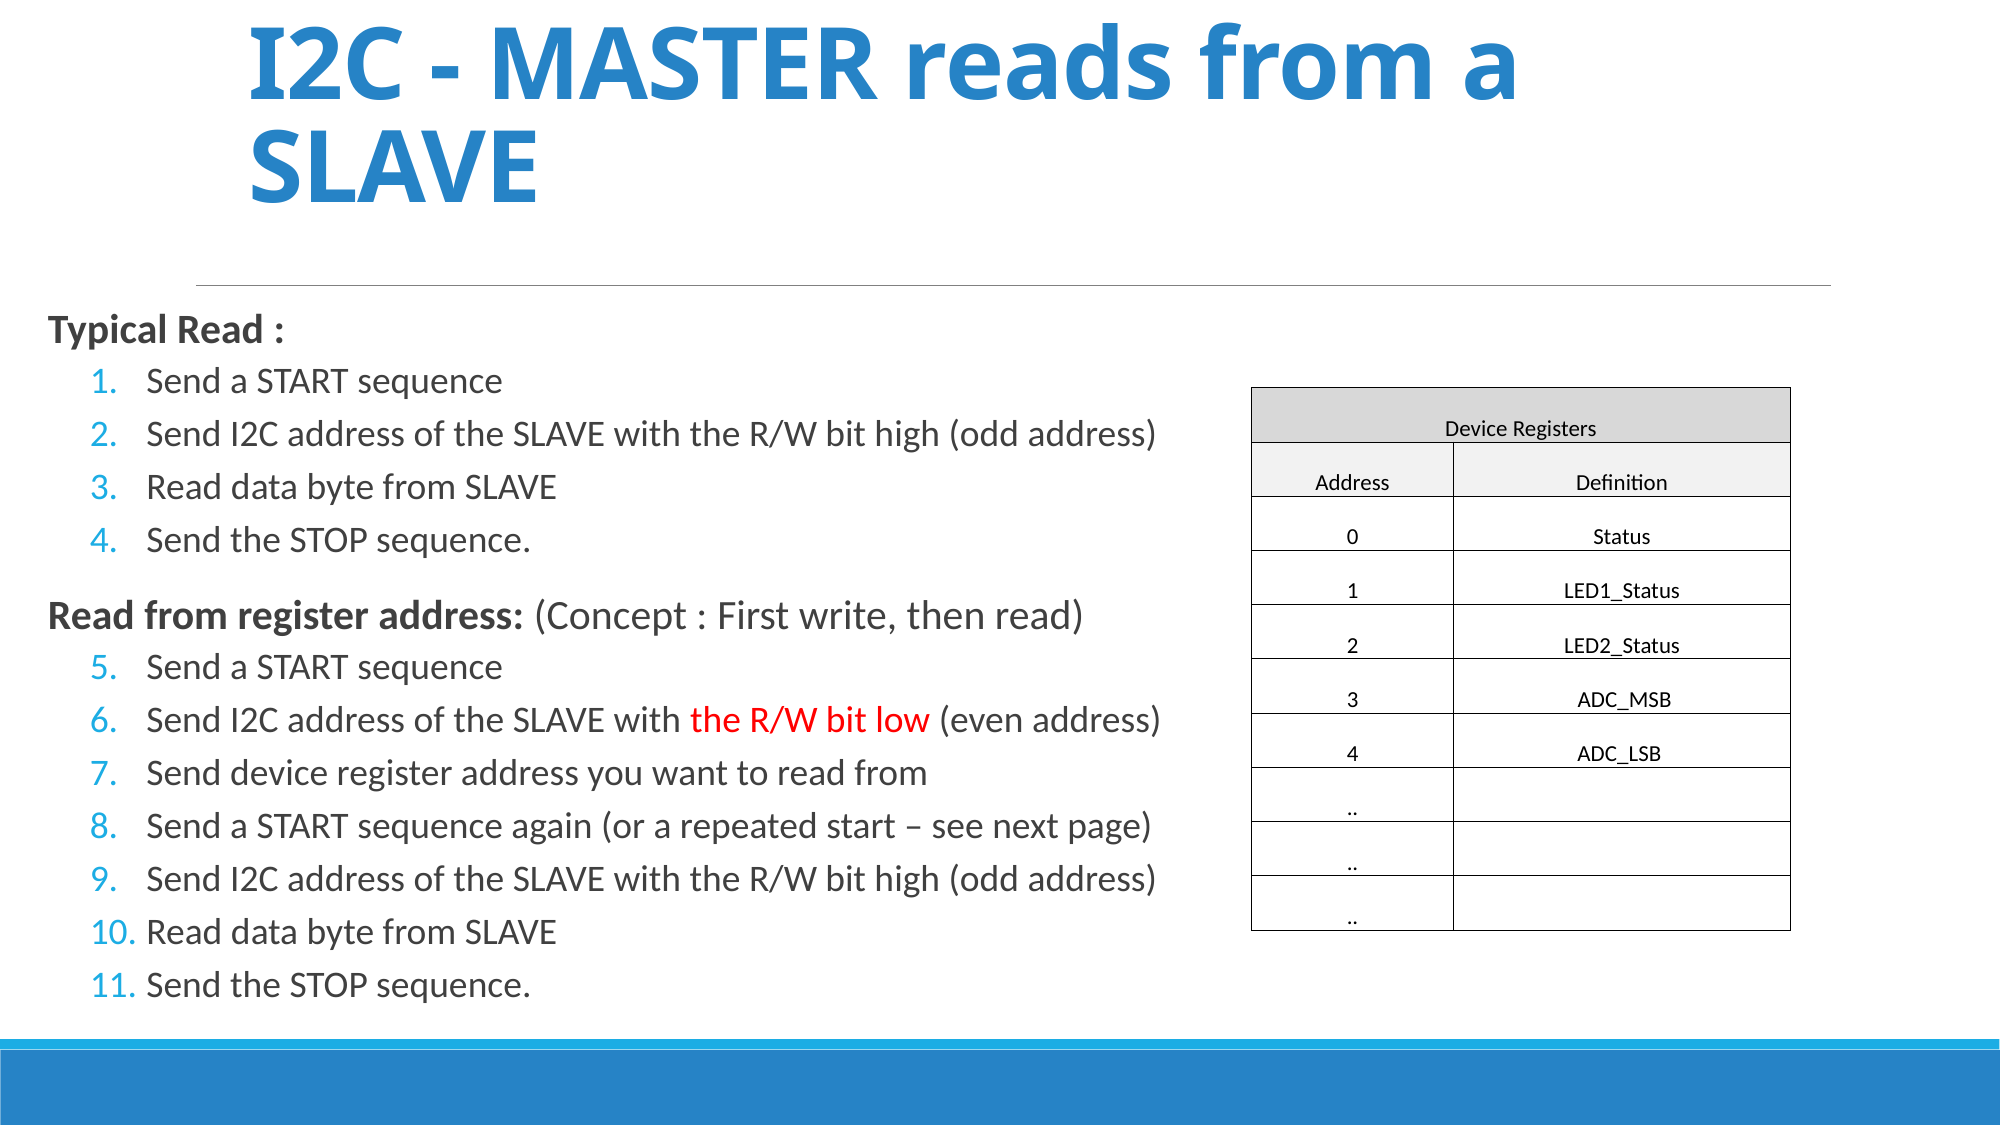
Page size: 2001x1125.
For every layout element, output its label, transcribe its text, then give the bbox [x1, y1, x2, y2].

table_cell [1454, 768, 1790, 821]
table_cell Address [1252, 443, 1453, 496]
table_cell Status [1454, 497, 1790, 550]
table_cell LED2_Status [1454, 605, 1790, 658]
table_cell Definition [1454, 443, 1790, 496]
table_cell .. [1252, 876, 1453, 930]
table_cell .. [1252, 768, 1453, 821]
table_cell 1 [1252, 551, 1453, 604]
title I2C - MASTER reads from a SLAVE [233, 110, 1570, 230]
list Typical Read : Send a START sequence Send I2C address of the SLAVE with the R/W bit high (odd address) Read data byte from SLAVE Send the STOP sequence. Read from register address: (Concept : First write, then read) Send a START sequence Send I2C address of the SLAVE with the R/W bit low (even address) Send device register address you want to read from Send a START sequence again (or a repeated start – see next page) Send I2C address of the SLAVE with the R/W bit high (odd address) Read data byte from SLAVE Send the STOP sequence. [30, 299, 1899, 1040]
table_cell ADC_LSB [1454, 714, 1790, 767]
table_cell [1454, 876, 1790, 930]
table_cell 0 [1252, 497, 1453, 550]
table_header Device Registers [1252, 388, 1790, 442]
table_cell 3 [1252, 659, 1453, 713]
table_cell ADC_MSB [1454, 659, 1790, 713]
table_cell 2 [1252, 605, 1453, 658]
table_cell LED1_Status [1454, 551, 1790, 604]
table_cell 4 [1252, 714, 1453, 767]
table_cell .. [1252, 822, 1453, 875]
table_cell [1454, 822, 1790, 875]
